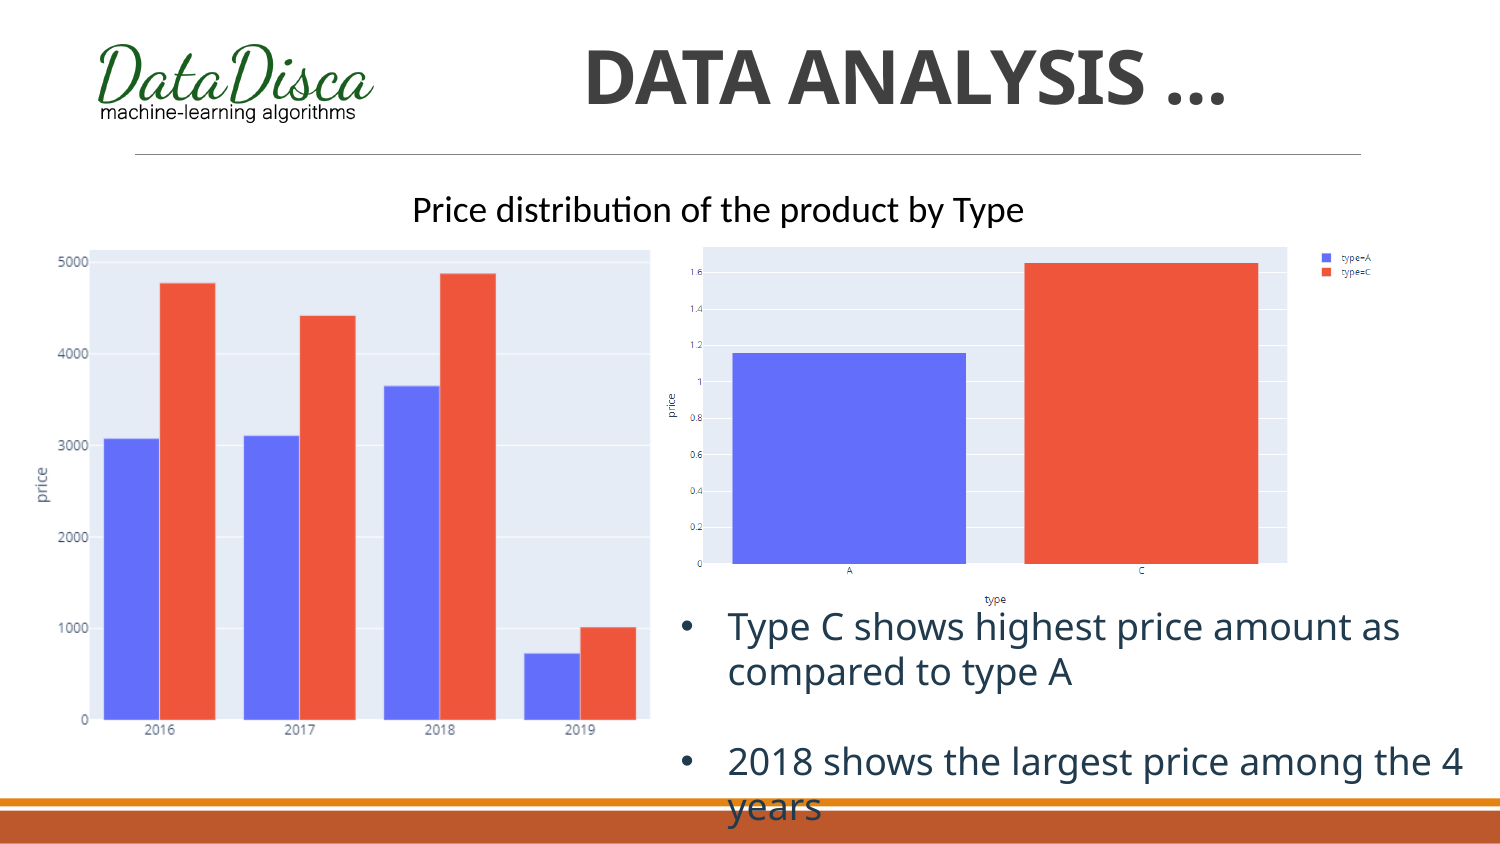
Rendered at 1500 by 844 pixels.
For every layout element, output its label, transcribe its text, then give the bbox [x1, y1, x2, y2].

text_box Price distribution of the product by Type [269, 177, 1169, 234]
picture [8, 221, 1385, 748]
text_box Type C shows highest price amount as compared to type A 2018 shows the largest price among the 4 years [665, 595, 1500, 836]
picture [98, 44, 374, 123]
title DATA ANALYSIS … [439, 35, 1373, 128]
